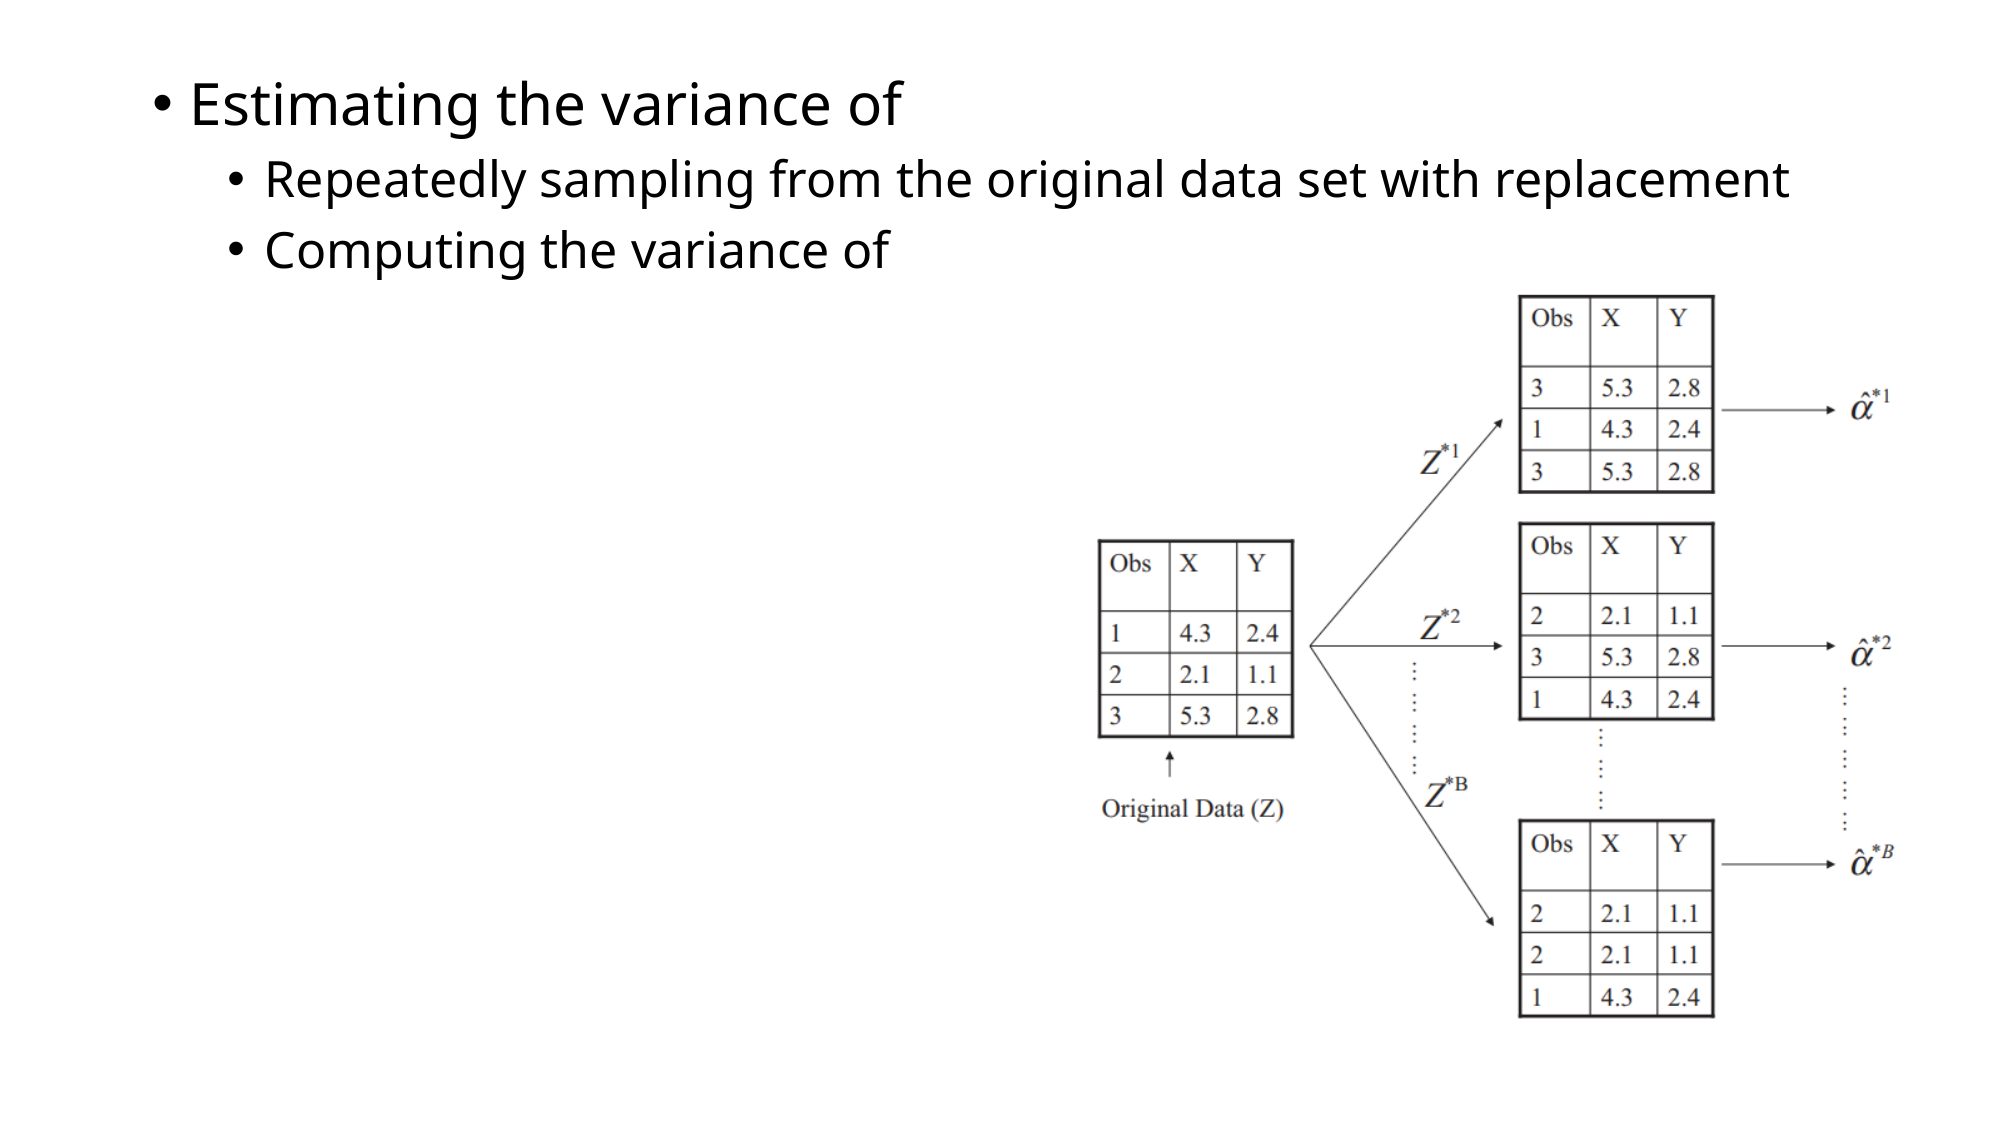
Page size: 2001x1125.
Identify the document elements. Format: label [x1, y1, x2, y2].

picture [1076, 280, 1903, 1041]
